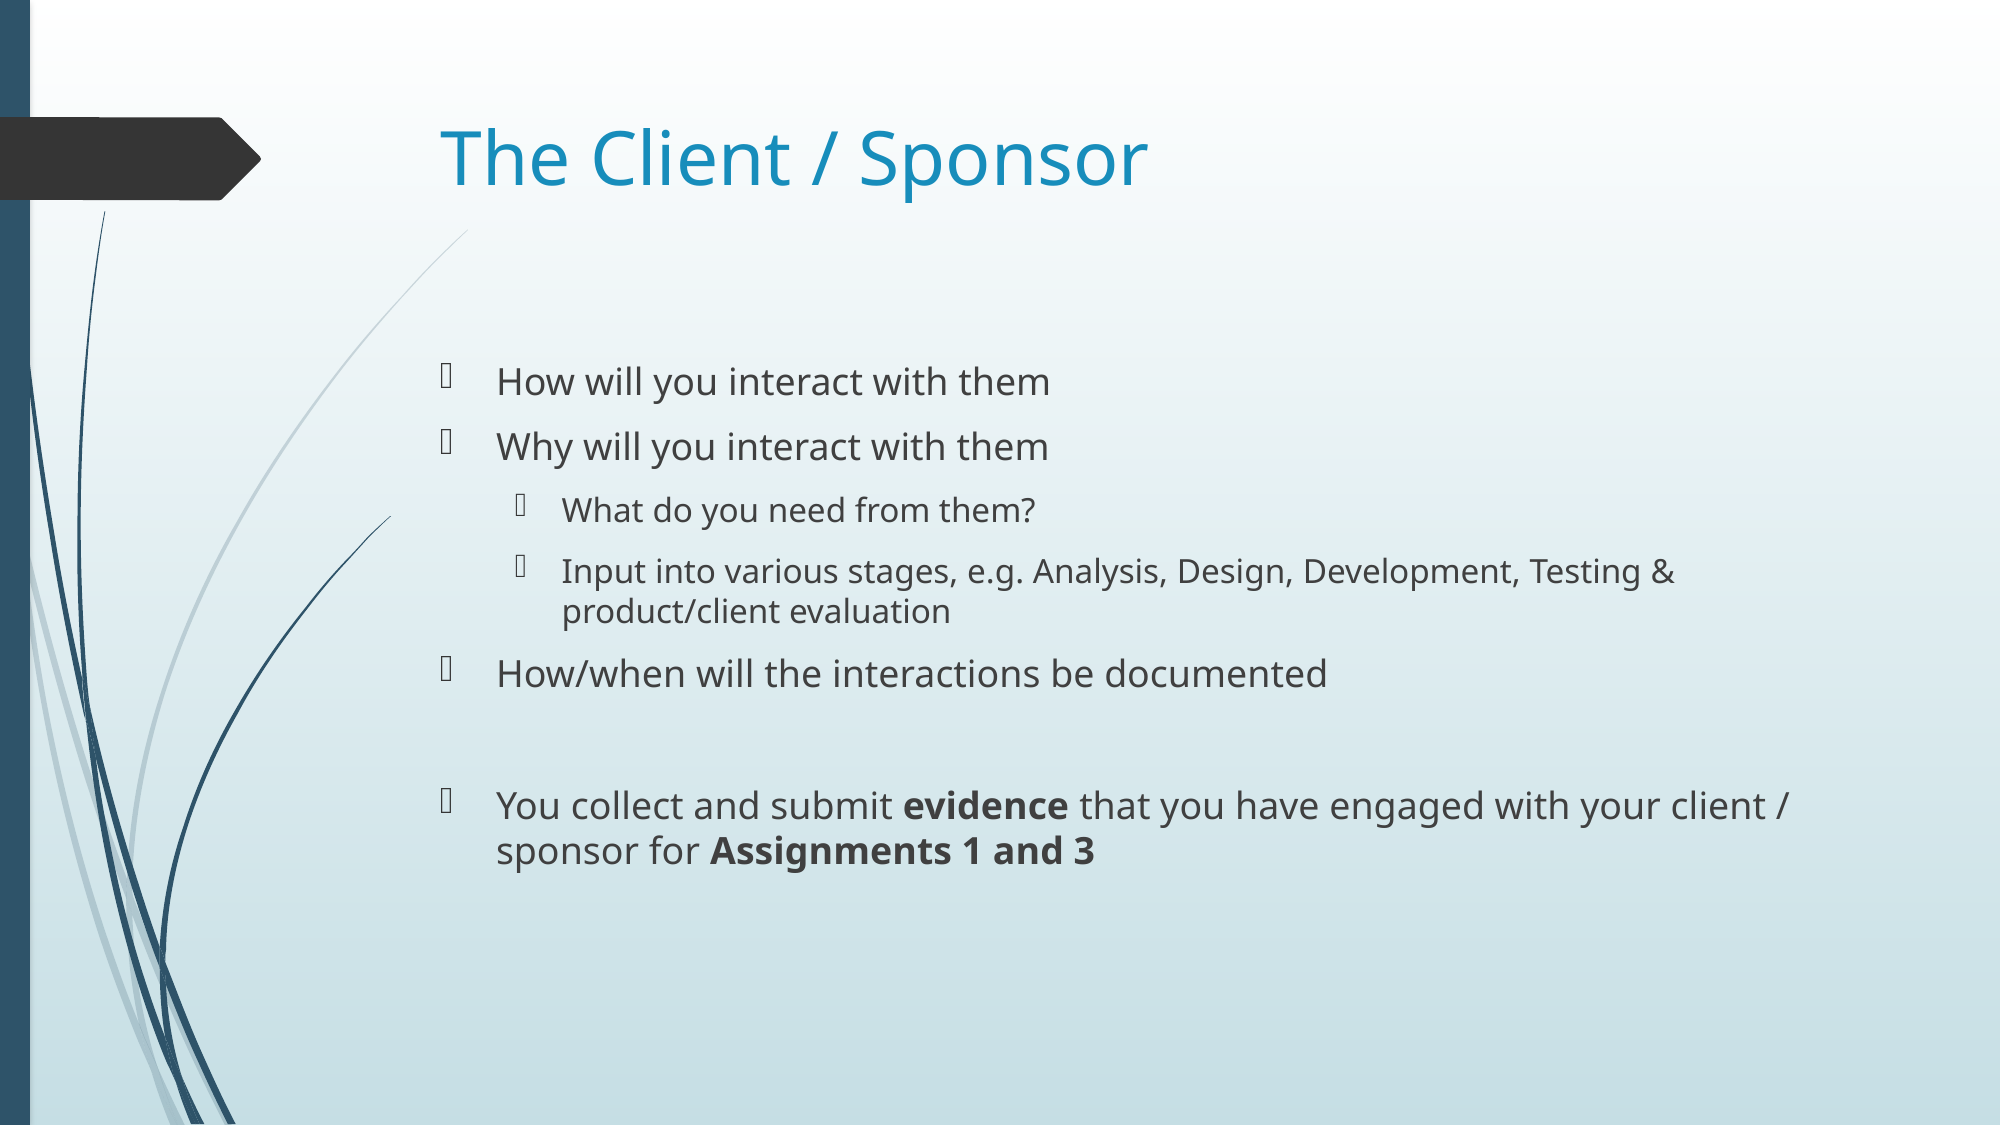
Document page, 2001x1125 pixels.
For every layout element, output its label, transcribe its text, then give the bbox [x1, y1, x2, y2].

list How will you interact with them Why will you interact with them What do you need from them? Input into various stages, e.g. Analysis, Design, Development, Testing & product/client evaluation How/when will the interactions be documented You collect and submit evidence that you have engaged with your client / sponsor for Assignments 1 and 3 [424, 350, 1888, 970]
title The Client / Sponsor [425, 102, 1888, 313]
